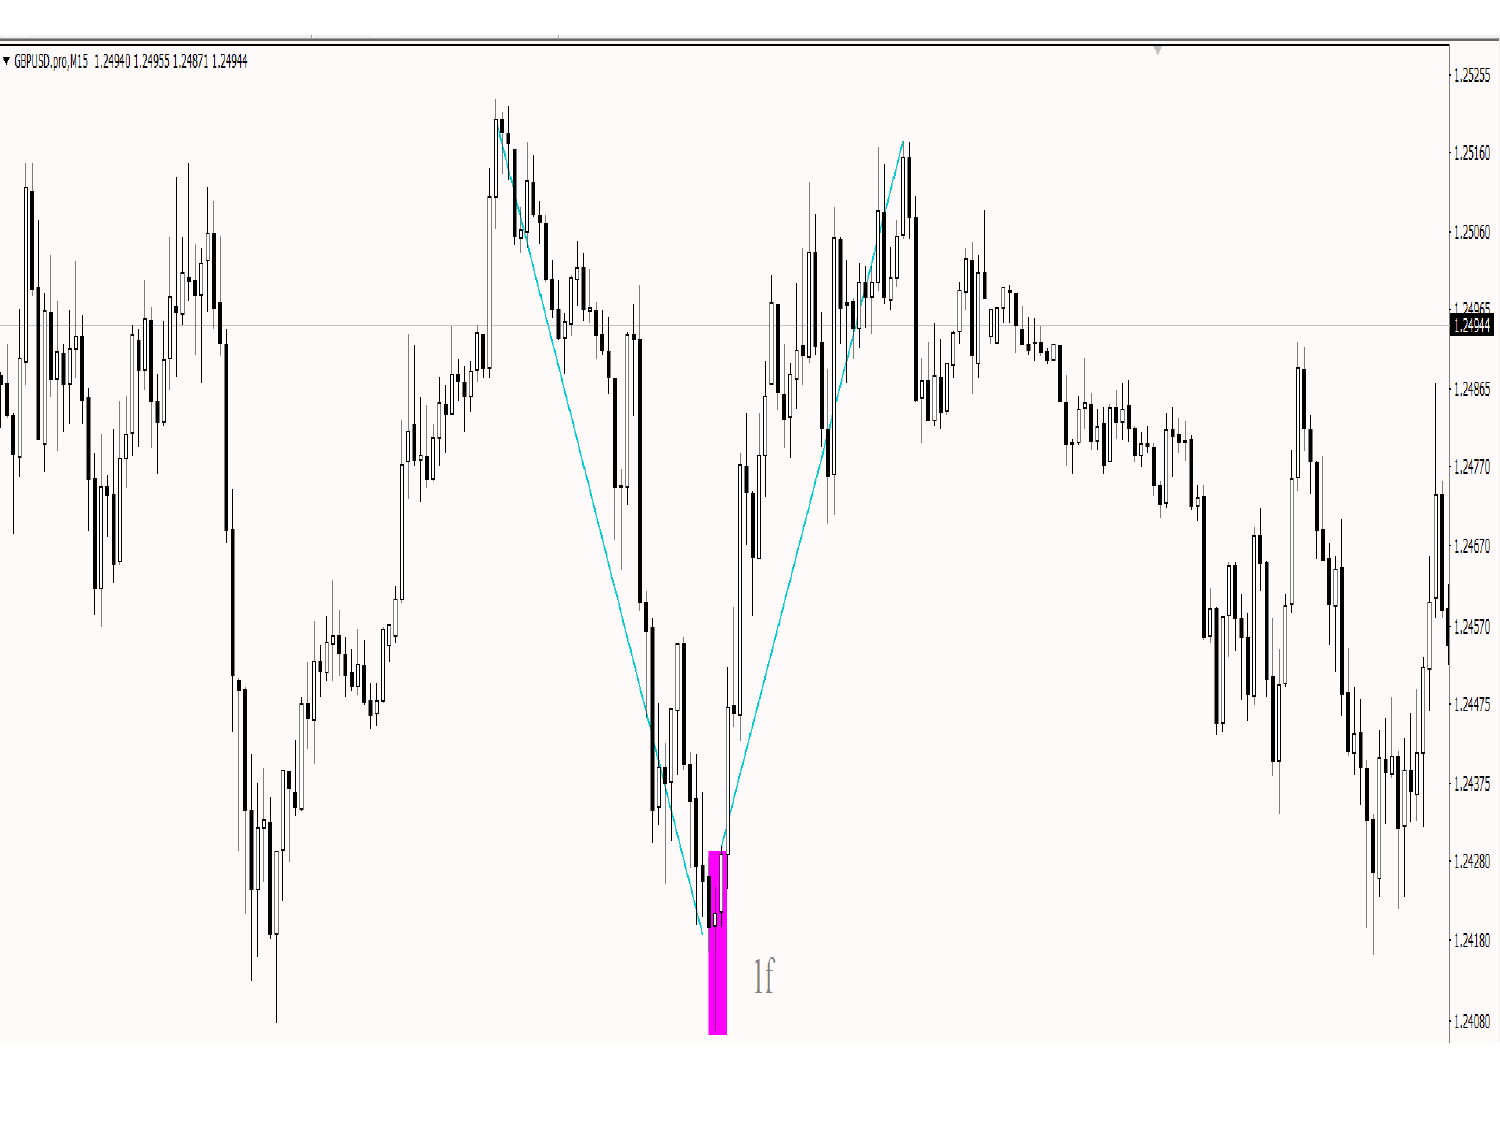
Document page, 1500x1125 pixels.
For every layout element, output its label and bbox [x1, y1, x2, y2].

picture [0, 34, 1500, 1044]
